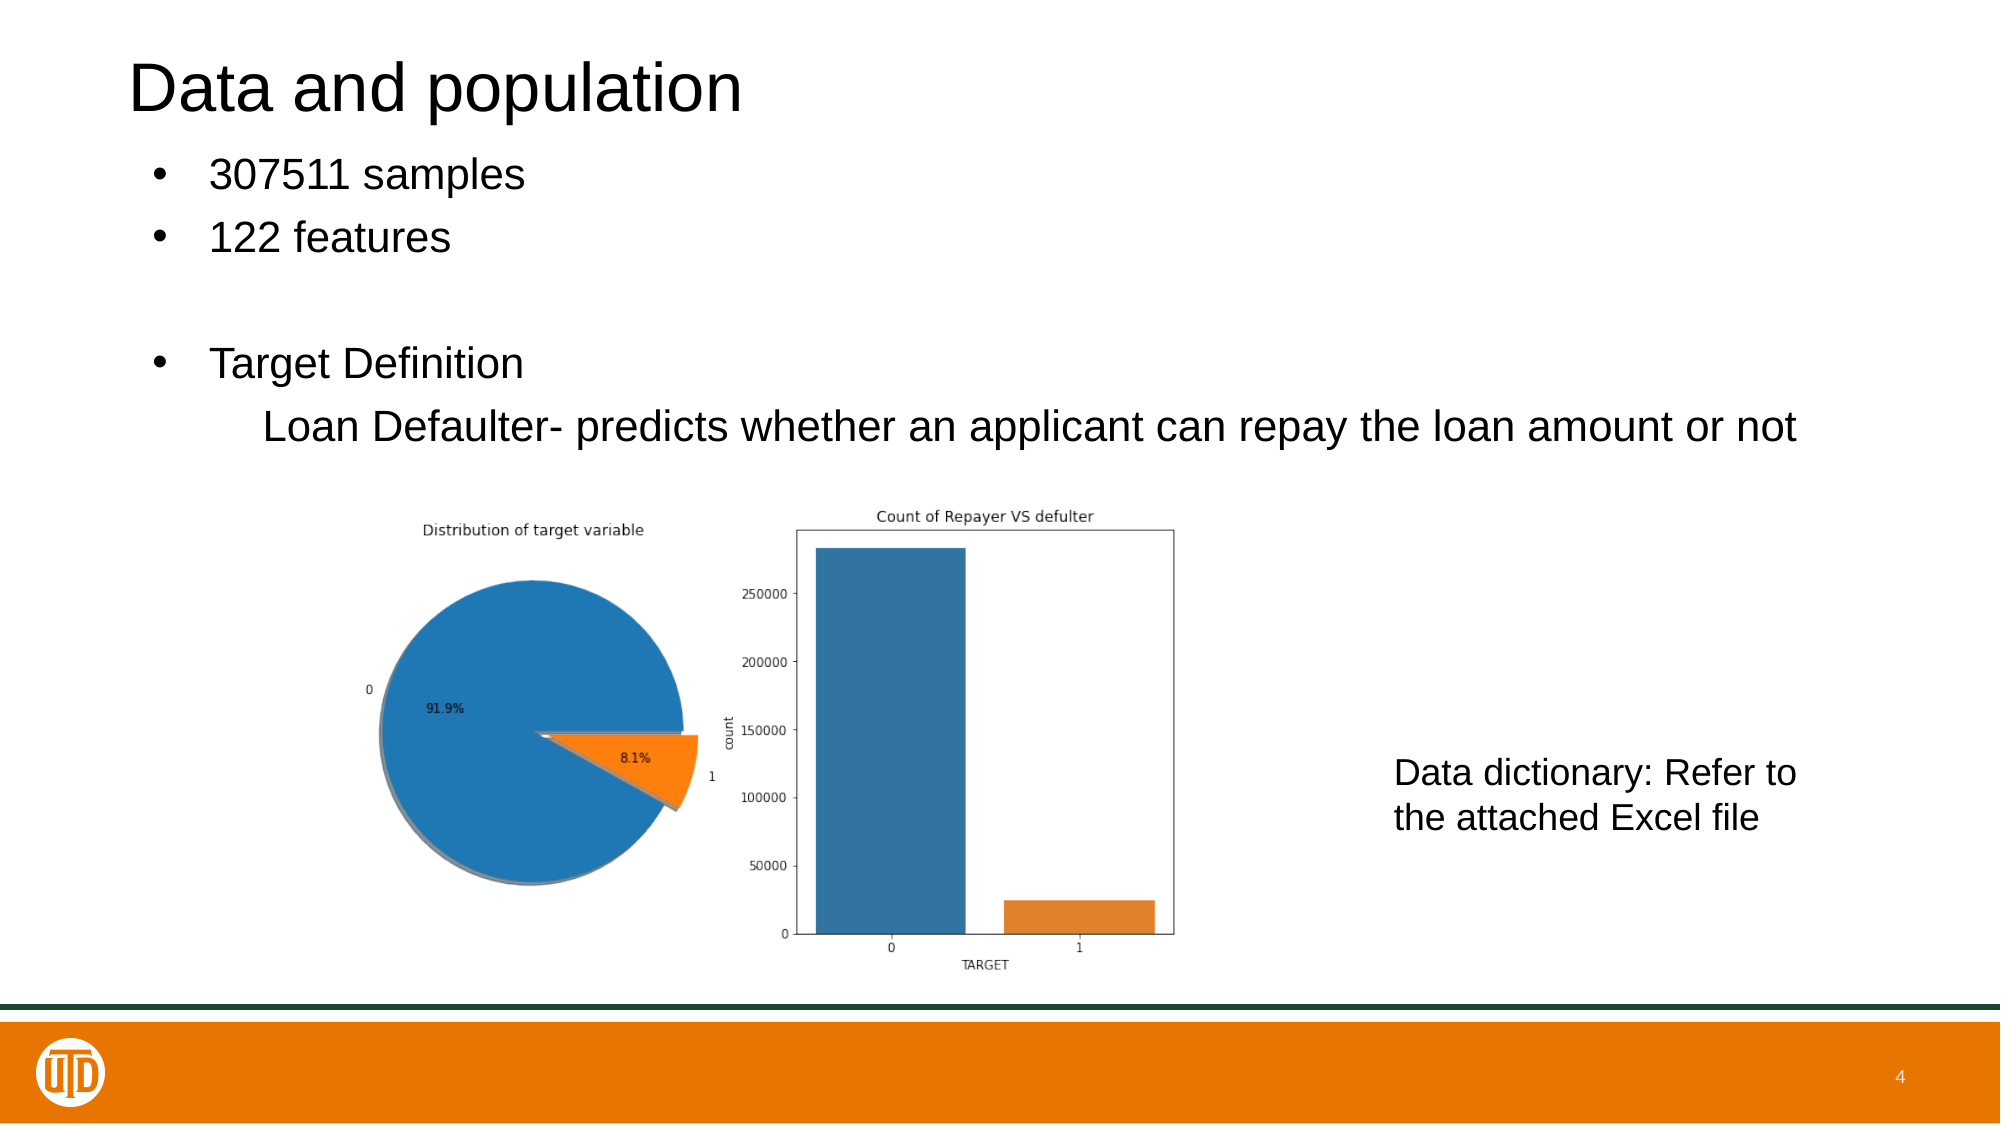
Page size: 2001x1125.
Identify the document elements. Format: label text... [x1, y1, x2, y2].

picture [31, 1033, 110, 1112]
title Data and population [113, 33, 1863, 145]
slide_number 4 [1862, 1059, 1921, 1092]
list 307511 samples 122 features Target Definition Loan Defaulter- predicts whether an applicant can repay the loan amount or not [137, 144, 1863, 948]
text_box Data dictionary: Refer to the attached Excel file [1378, 741, 1850, 846]
picture [336, 501, 1181, 981]
